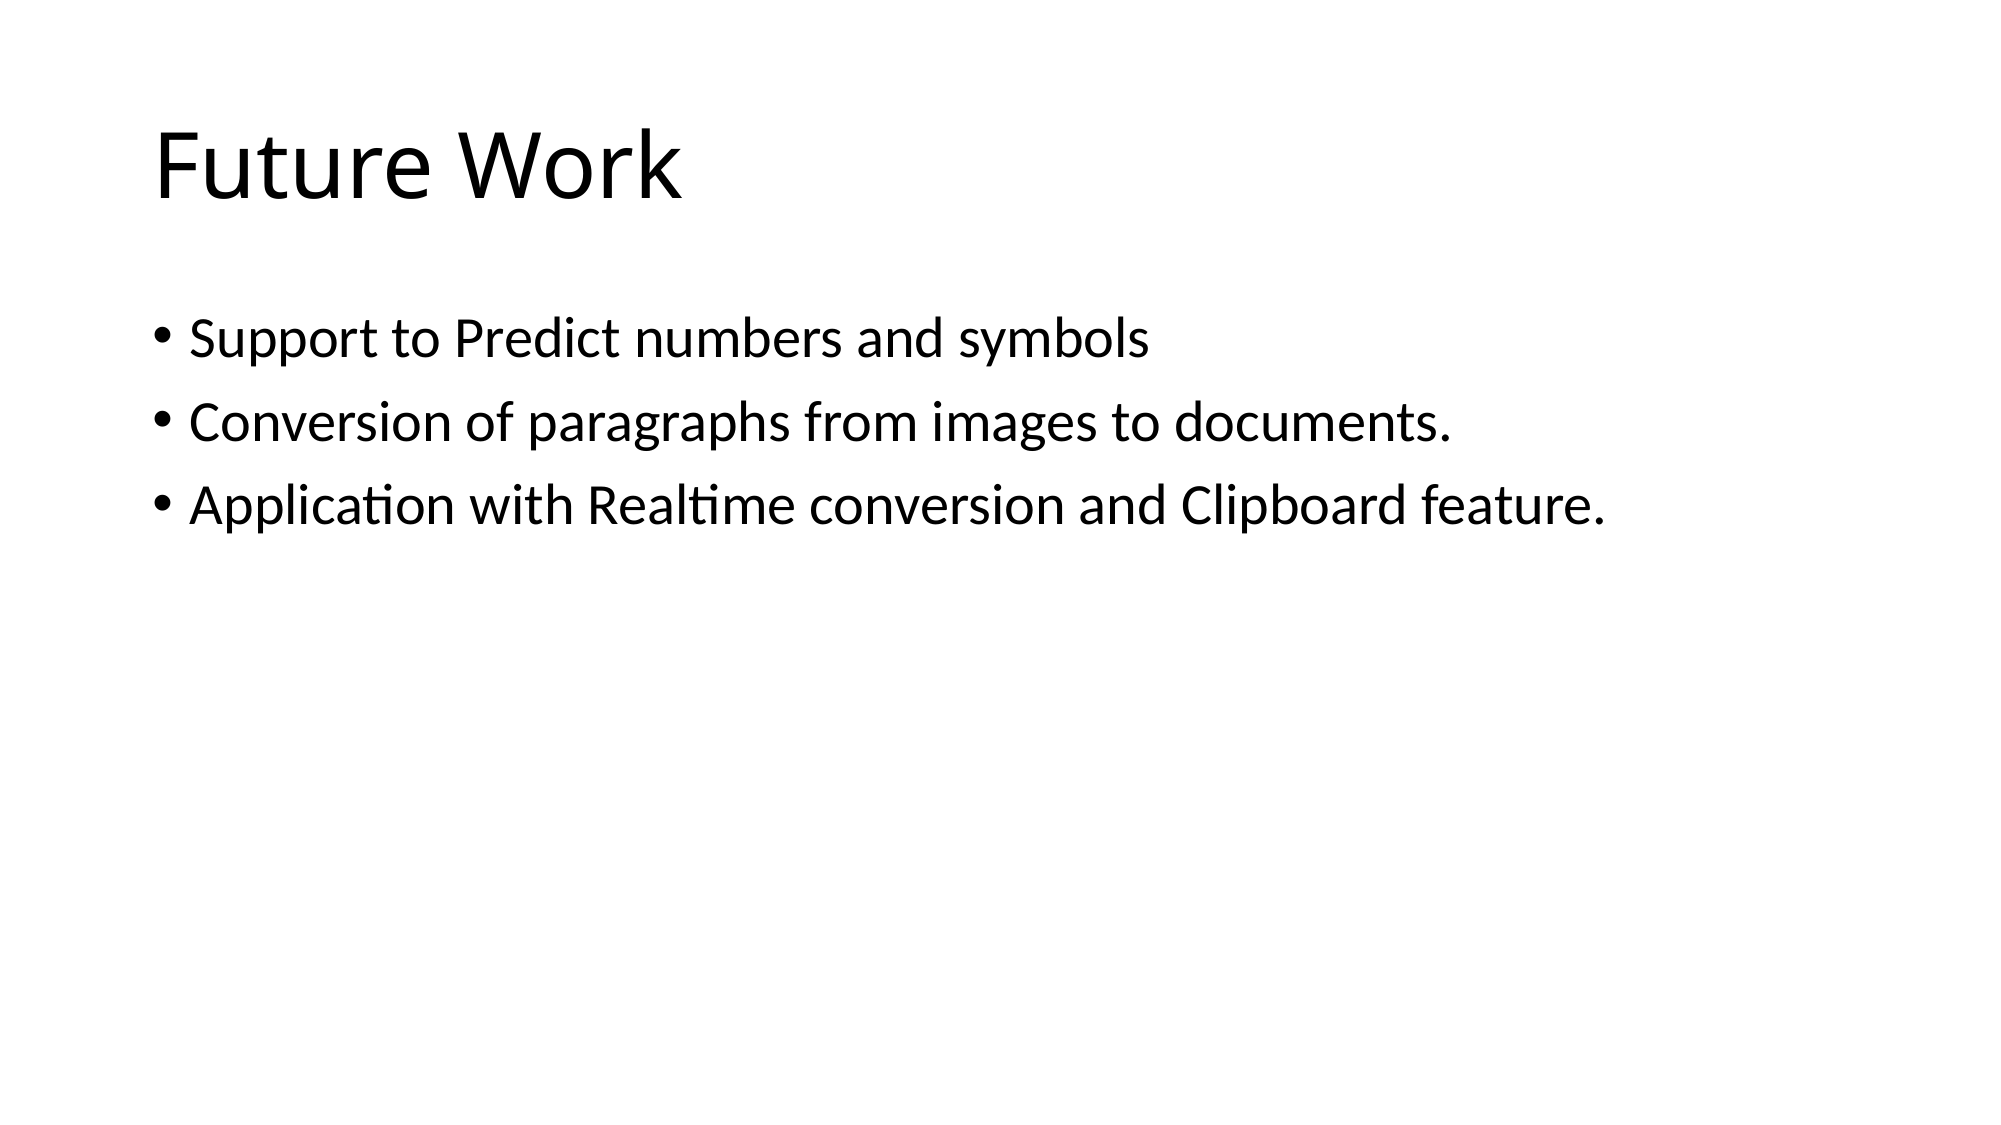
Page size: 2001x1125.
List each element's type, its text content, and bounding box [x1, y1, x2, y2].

list Support to Predict numbers and symbols Conversion of paragraphs from images to documents. Application with Realtime conversion and Clipboard feature. [137, 299, 1863, 1014]
title Future Work [137, 59, 1863, 278]
